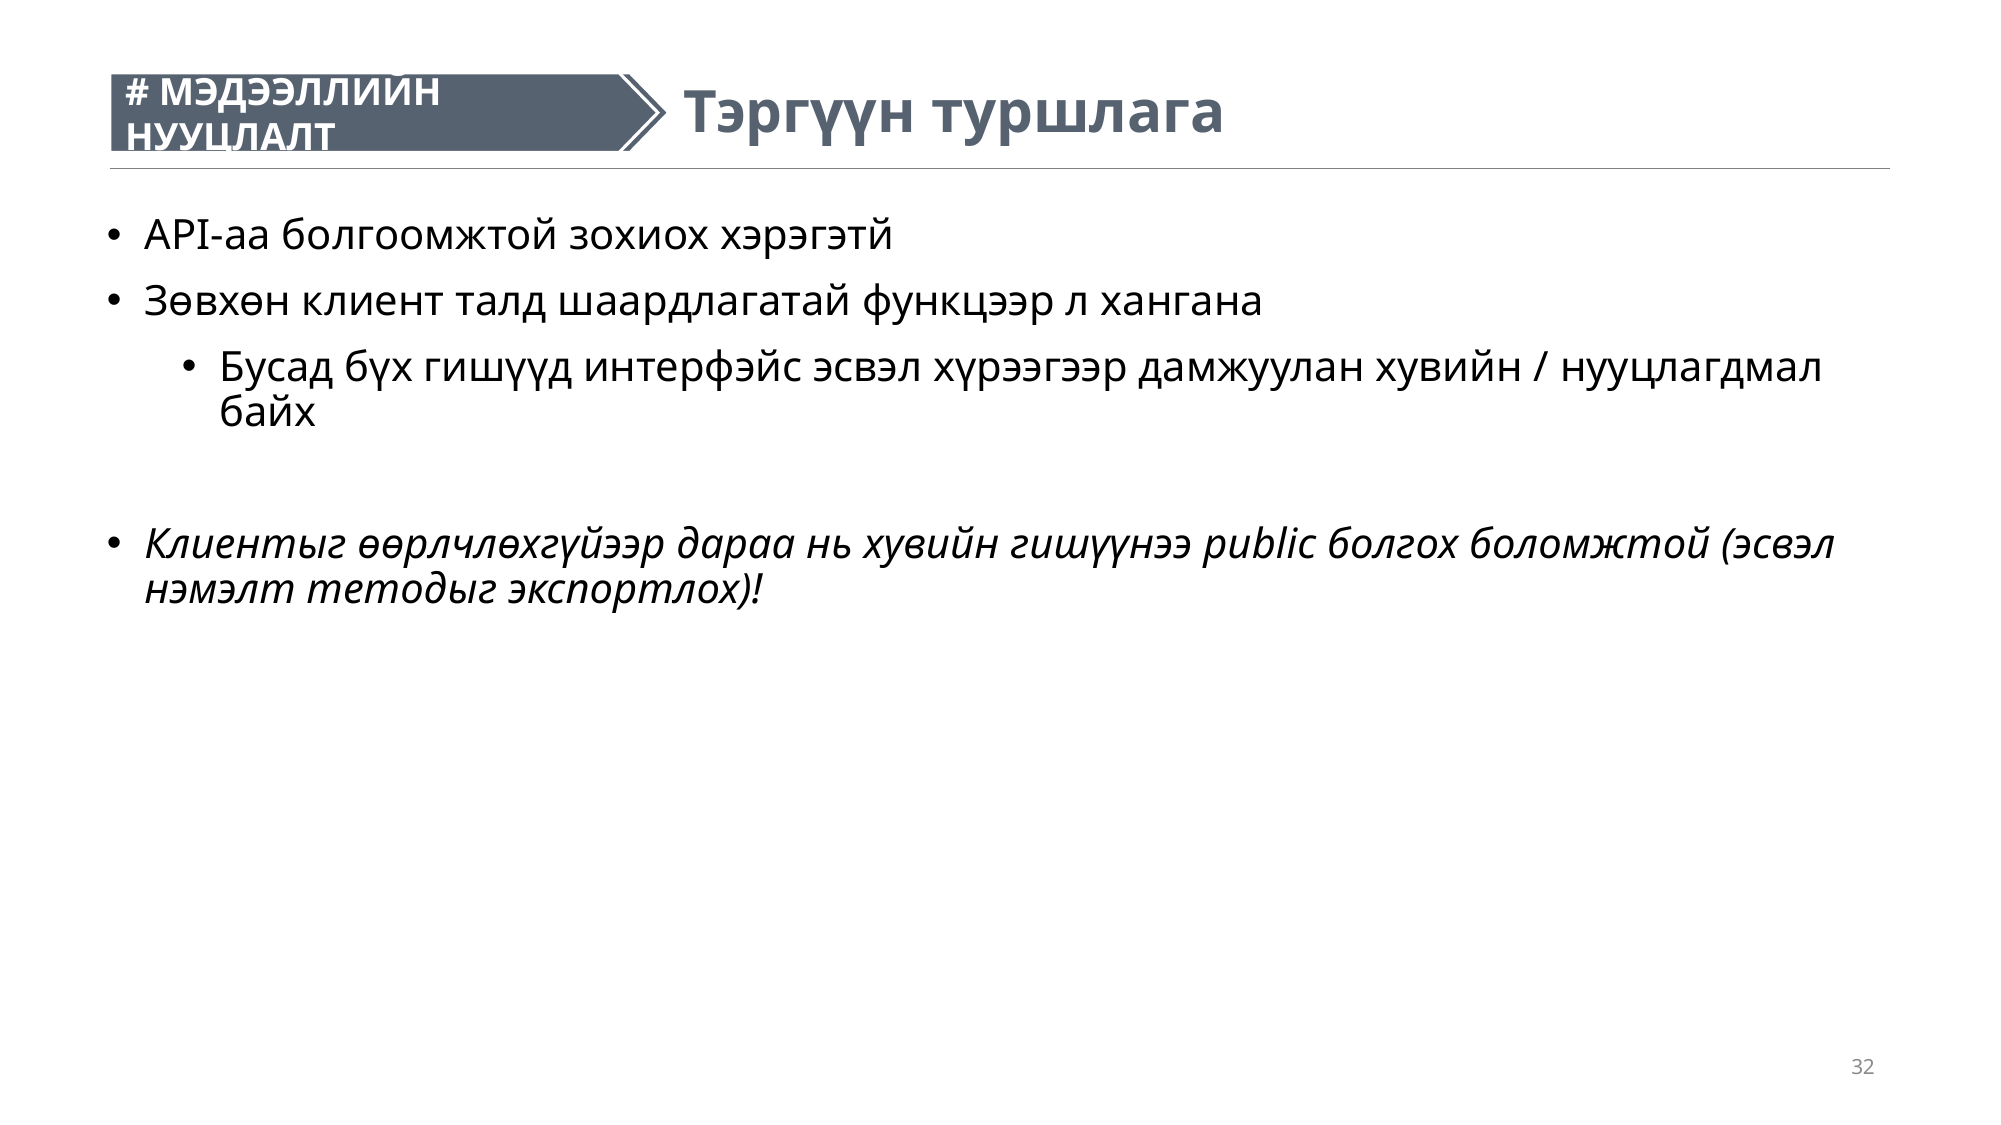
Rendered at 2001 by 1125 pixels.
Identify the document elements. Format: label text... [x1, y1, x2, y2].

text_box # МЭДЭЭЛЛИЙН НУУЦЛАЛТ [108, 71, 661, 154]
text_box Тэргүүн туршлага [668, 72, 1890, 153]
text_box # [621, 71, 671, 154]
slide_number 32 [1412, 1050, 1890, 1085]
text_box API-аа болгоомжтой зохиох хэрэгэтй Зөвхөн клиент талд шаардлагатай функцээр л хангана Бусад бүх гишүүд интерфэйс эсвэл хүрээгээр дамжуулан хувийн / нууцлагдмал байх Клиентыг өөрлчлөхгүйээр дараа нь хувийн гишүүнээ public болгох боломжтой (эсвэл нэмэлт тетодыг экспортлох)! [106, 211, 1890, 613]
